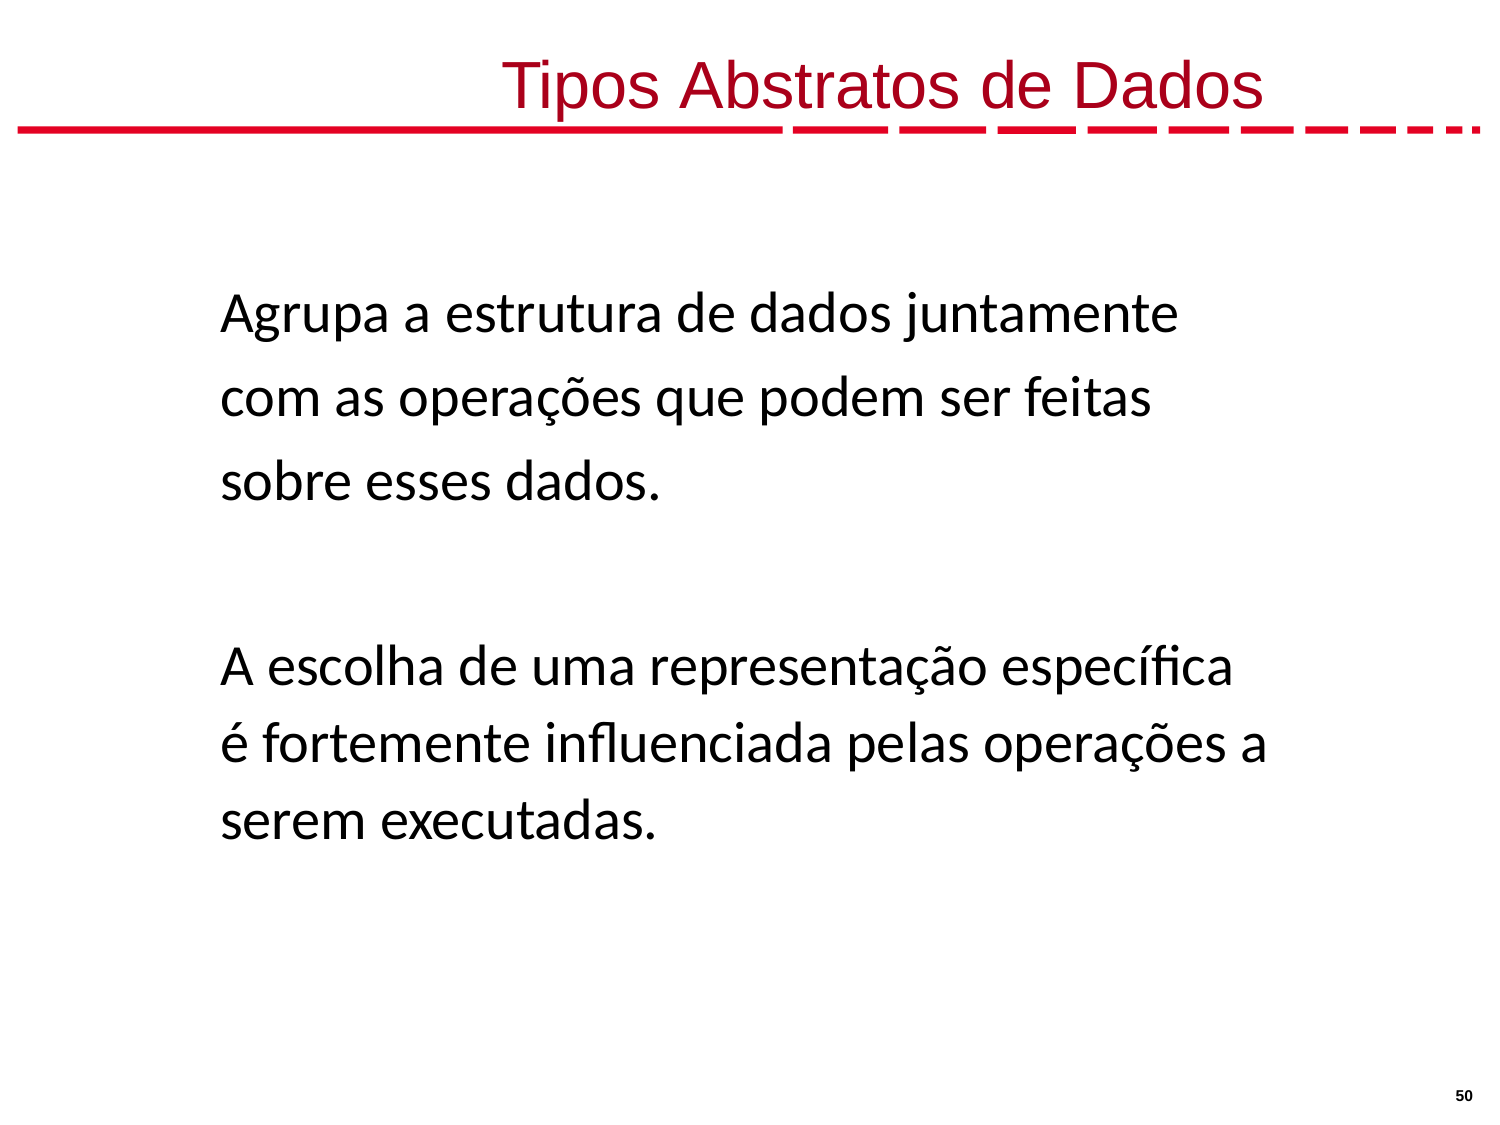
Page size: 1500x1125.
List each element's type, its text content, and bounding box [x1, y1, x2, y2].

title Tipos Abstratos de Dados [45, 0, 1459, 122]
text_box Agrupa a estrutura de dados juntamente com as operações que podem ser feitas sobre esses dados. A escolha de uma representação específica é fortemente influenciada pelas operações a serem executadas. [218, 260, 1272, 851]
